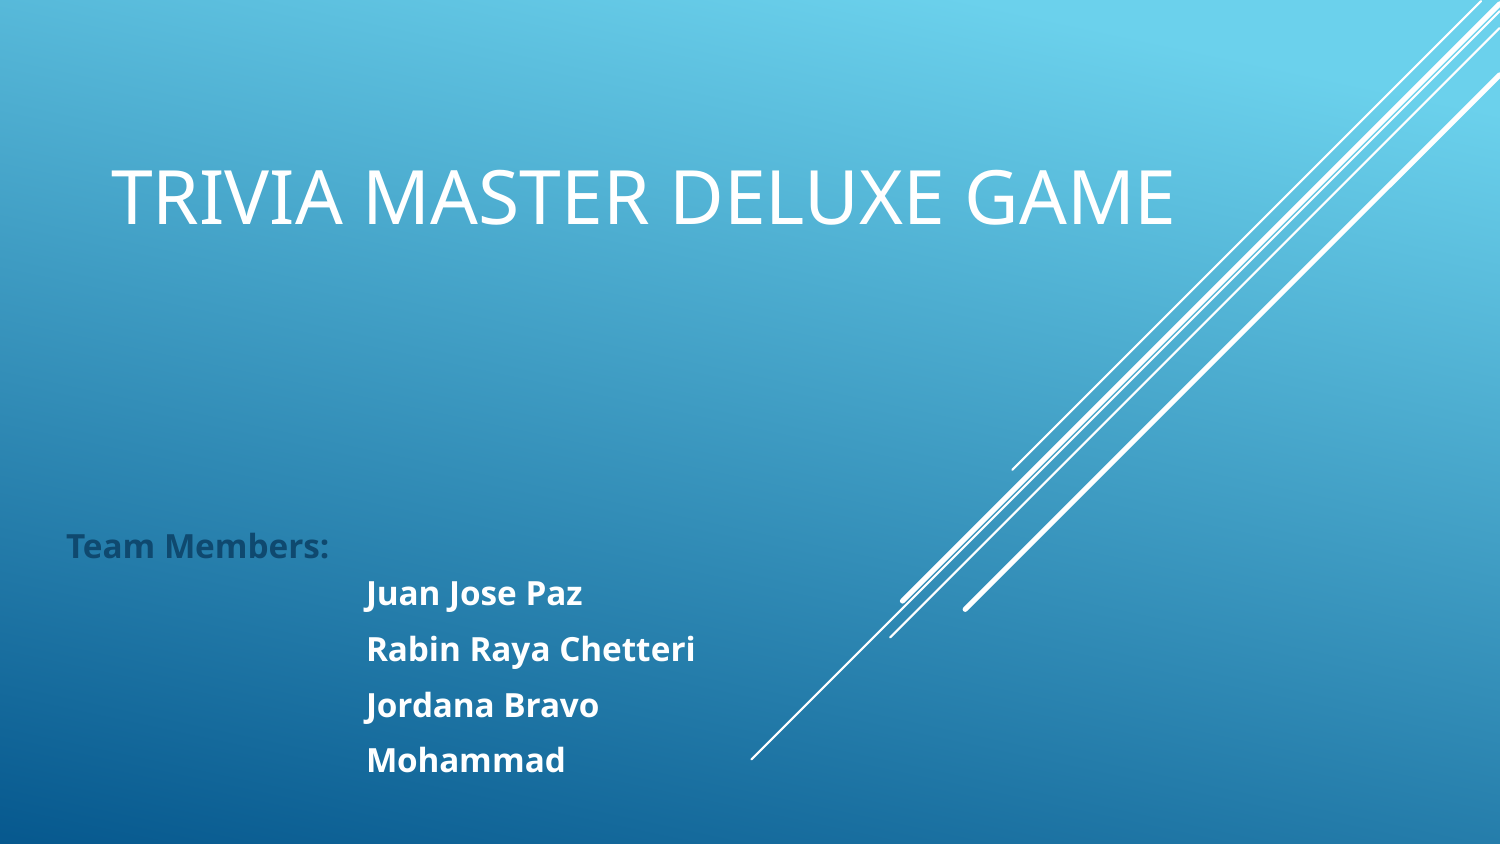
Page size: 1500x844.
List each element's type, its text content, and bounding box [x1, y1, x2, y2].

subtitle Team Members: Juan Jose Paz Rabin Raya Chetteri Jordana Bravo Mohammad [51, 510, 726, 817]
title Trivia Master Deluxe Game [0, 91, 1353, 255]
